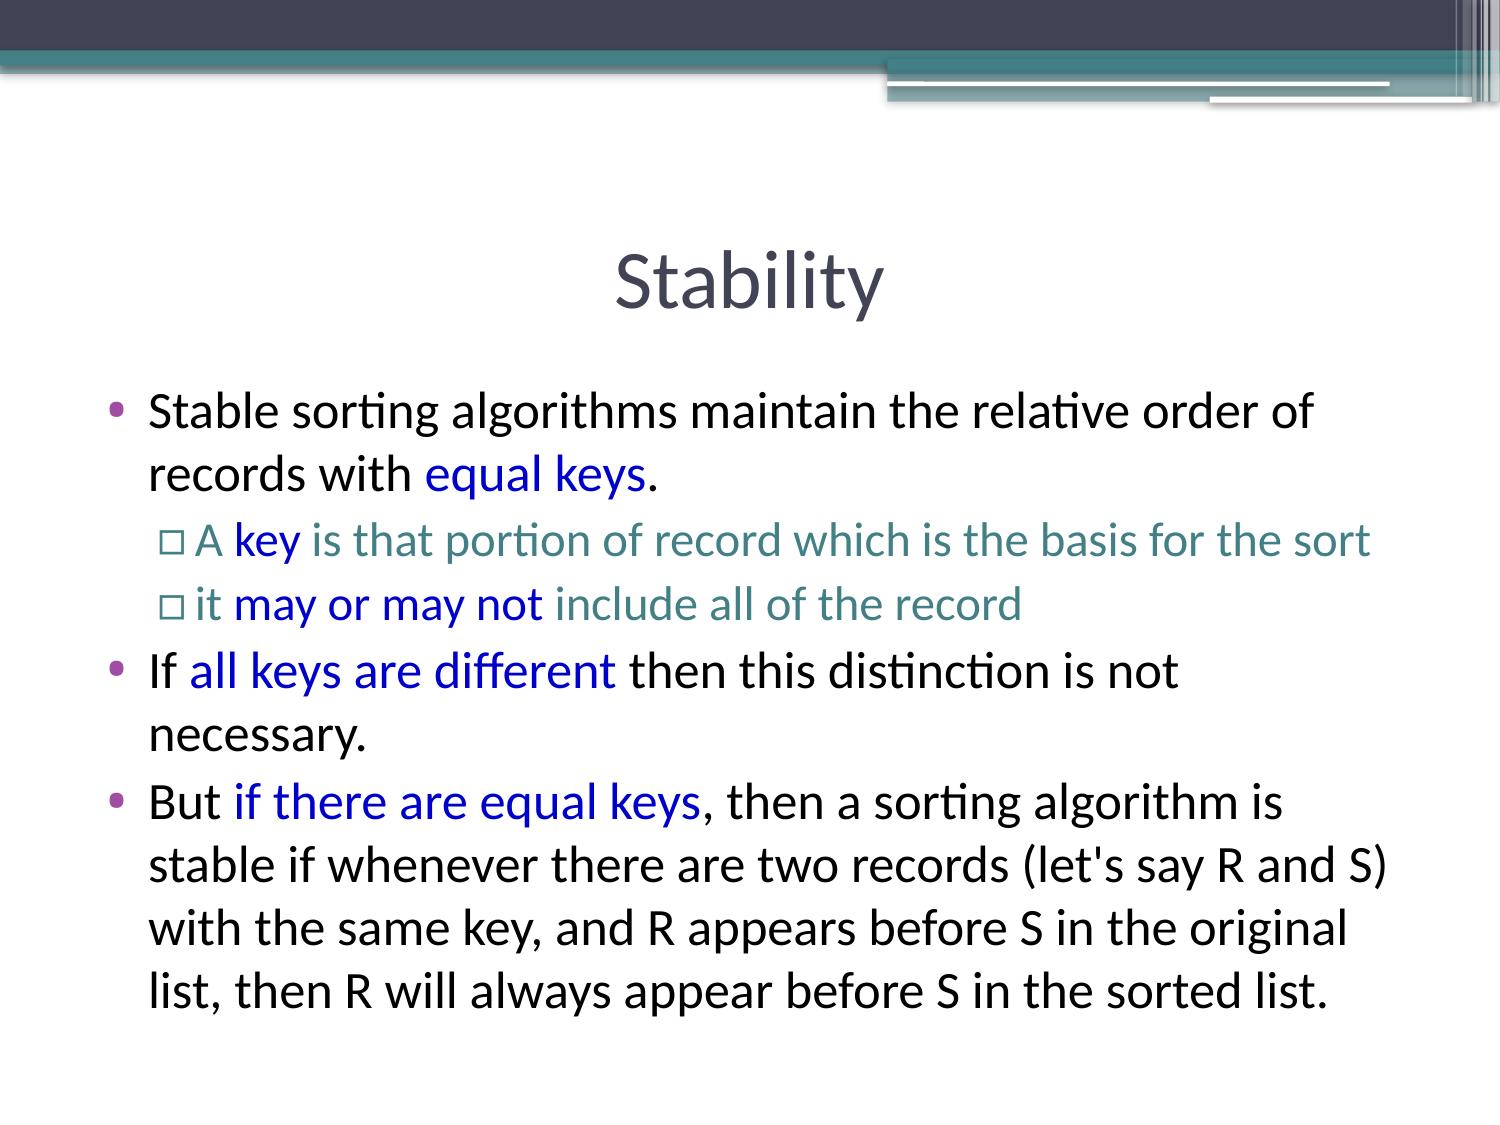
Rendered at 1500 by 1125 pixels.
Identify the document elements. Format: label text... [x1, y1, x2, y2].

title Stability [75, 187, 1425, 363]
list Stable sorting algorithms maintain the relative order of records with equal keys. A key is that portion of record which is the basis for the sort it may or may not include all of the record If all keys are different then this distinction is not necessary. But if there are equal keys, then a sorting algorithm is stable if whenever there are two records (let's say R and S) with the same key, and R appears before S in the original list, then R will always appear before S in the sorted list. [75, 368, 1425, 1079]
